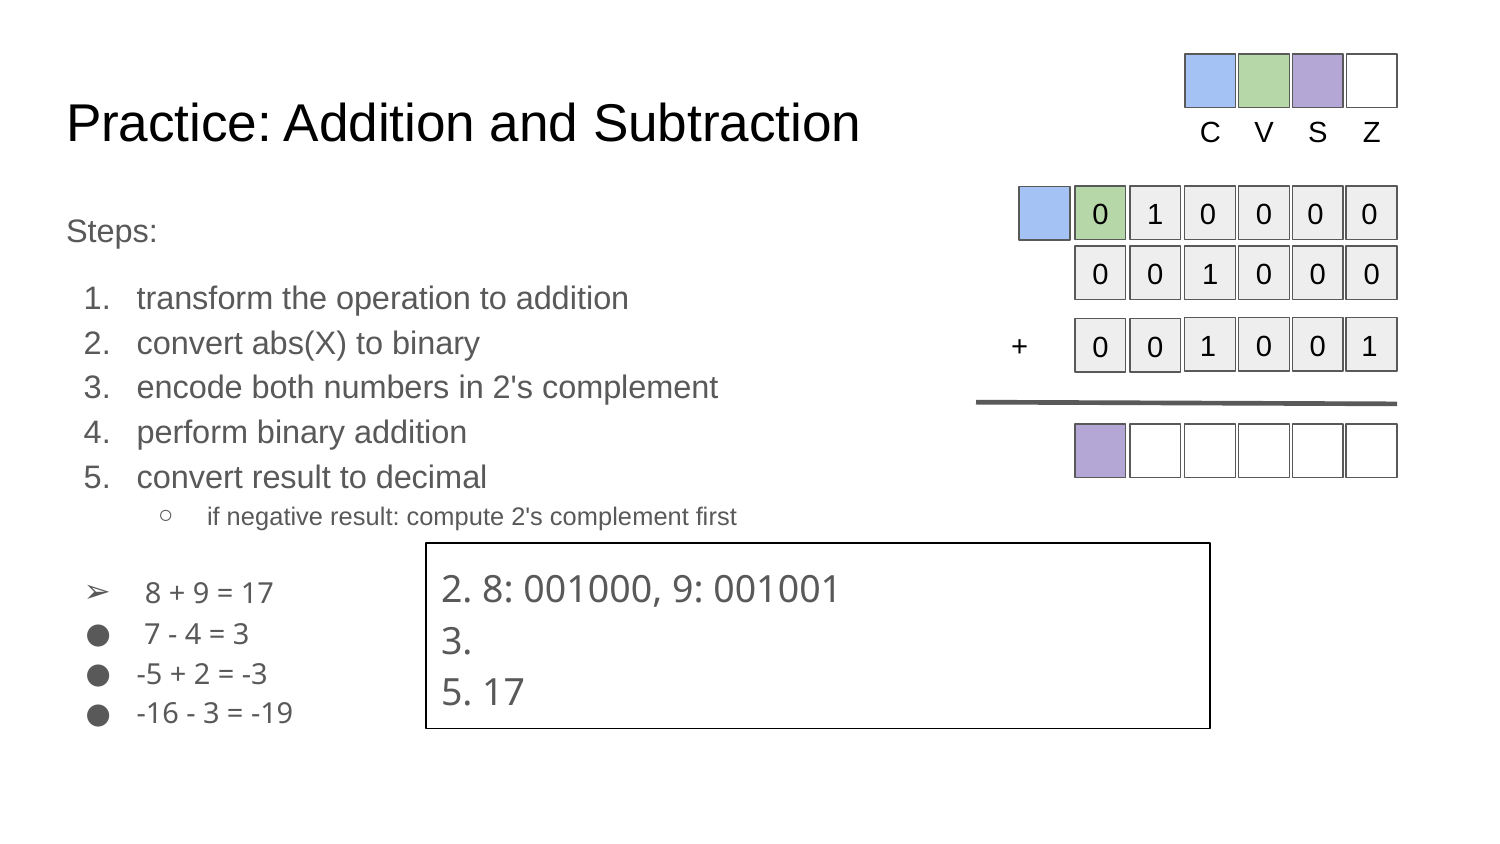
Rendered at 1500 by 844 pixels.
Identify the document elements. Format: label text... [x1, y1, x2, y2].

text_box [1184, 245, 1398, 300]
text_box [1184, 53, 1398, 158]
text_box 0 [1074, 245, 1126, 300]
text_box 0 [1074, 318, 1126, 373]
text_box + [994, 317, 1045, 372]
text_box 0 [1129, 245, 1180, 300]
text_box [1184, 423, 1398, 478]
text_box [1184, 185, 1398, 240]
text_box 1 [1129, 186, 1181, 240]
list Steps: transform the operation to addition convert abs(X) to binary encode both numbers in 2's complement perform binary addition convert result to decimal if negative result: compute 2's complement first 8 + 9 = 17 7 - 4 = 3 -5 + 2 = -3 -16 - 3 = -19 [51, 189, 1449, 750]
text_box 2. 8: 001000, 9: 001001 3. 5. 17 [425, 543, 1211, 729]
text_box [1074, 424, 1126, 478]
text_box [975, 401, 1398, 405]
text_box 0 [1074, 186, 1126, 240]
text_box [1129, 424, 1181, 478]
title Practice: Addition and Subtraction [51, 72, 1449, 167]
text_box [1184, 317, 1398, 372]
text_box [1019, 186, 1070, 241]
text_box 0 [1129, 318, 1181, 373]
